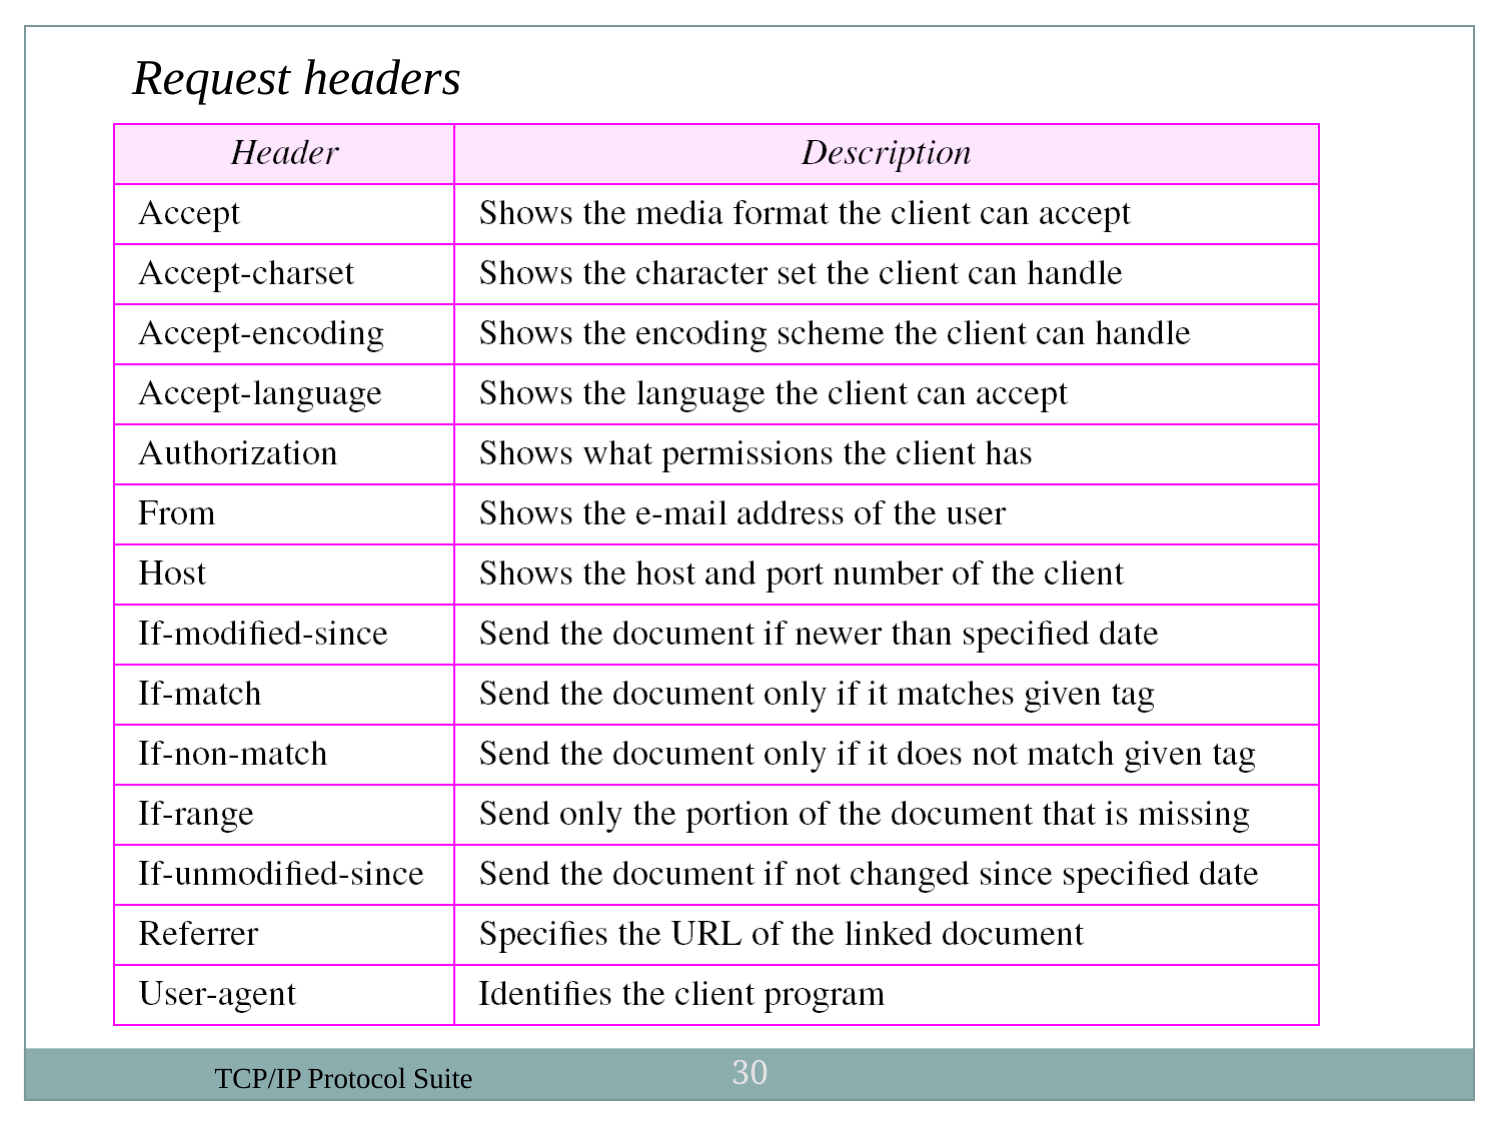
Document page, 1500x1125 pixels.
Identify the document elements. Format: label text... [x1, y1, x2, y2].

text_box Request headers [117, 37, 477, 109]
footer TCP/IP Protocol Suite [50, 1051, 638, 1112]
picture [104, 112, 1327, 1033]
slide_number 30 [699, 1043, 800, 1110]
